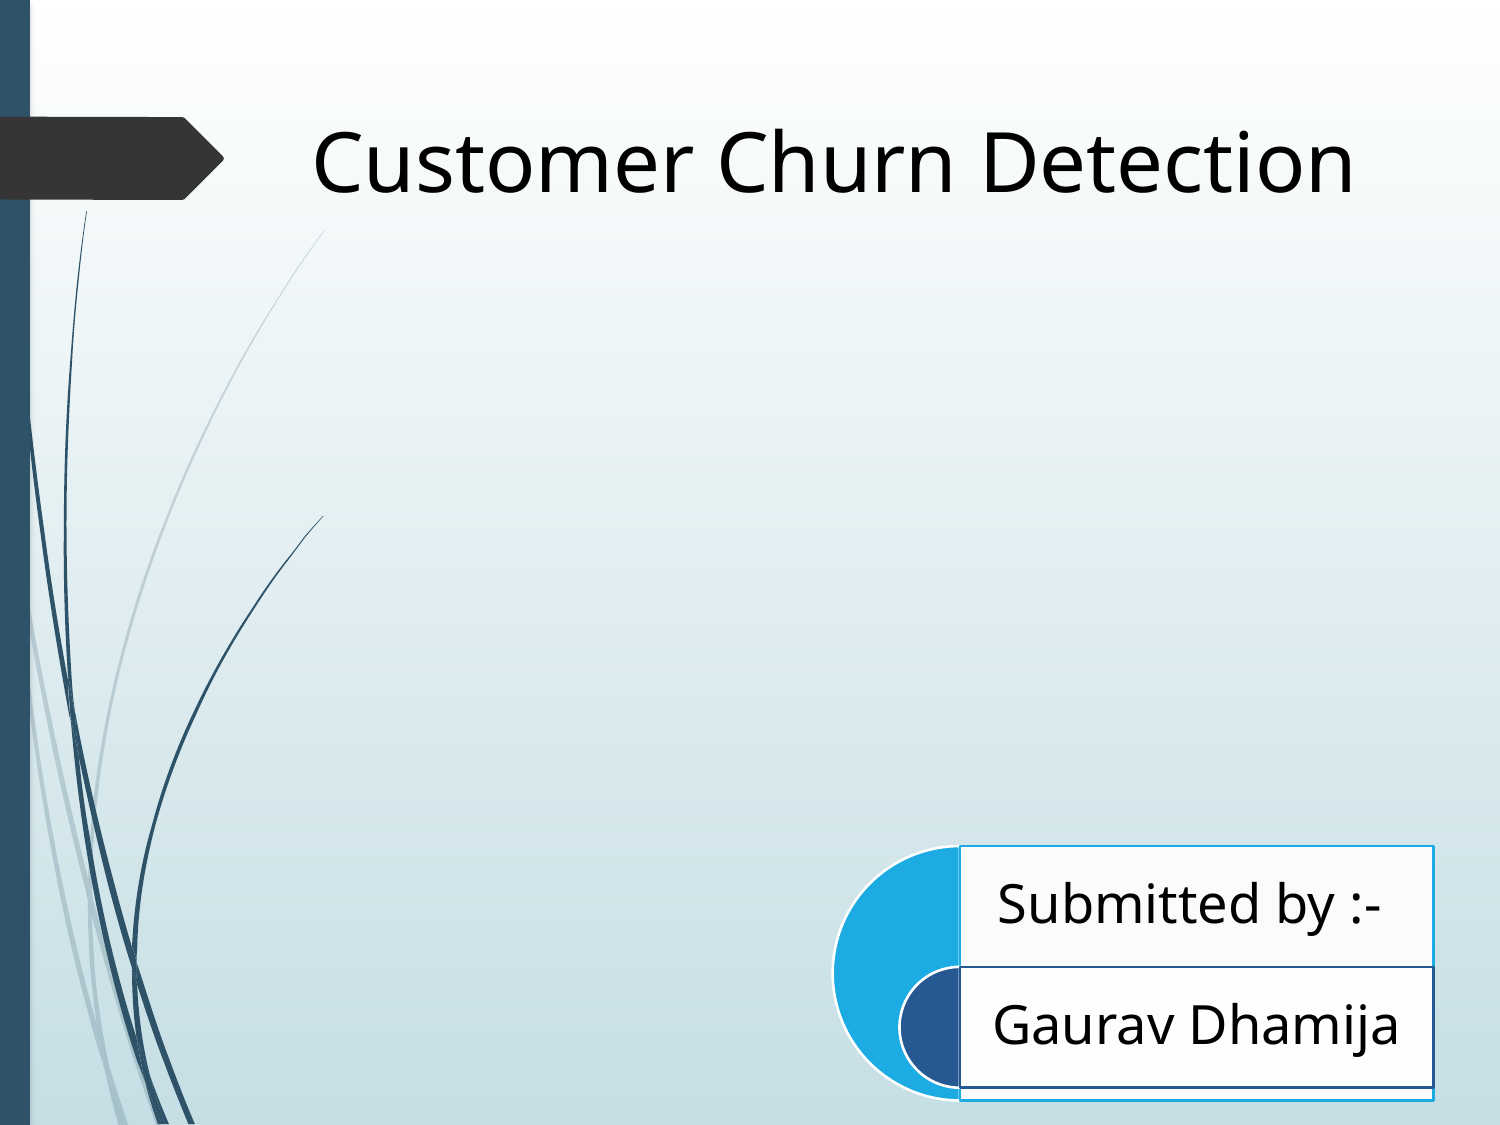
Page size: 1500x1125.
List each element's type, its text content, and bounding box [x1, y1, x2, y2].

text_box Customer Churn Detection [296, 101, 1490, 217]
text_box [832, 845, 1435, 1101]
